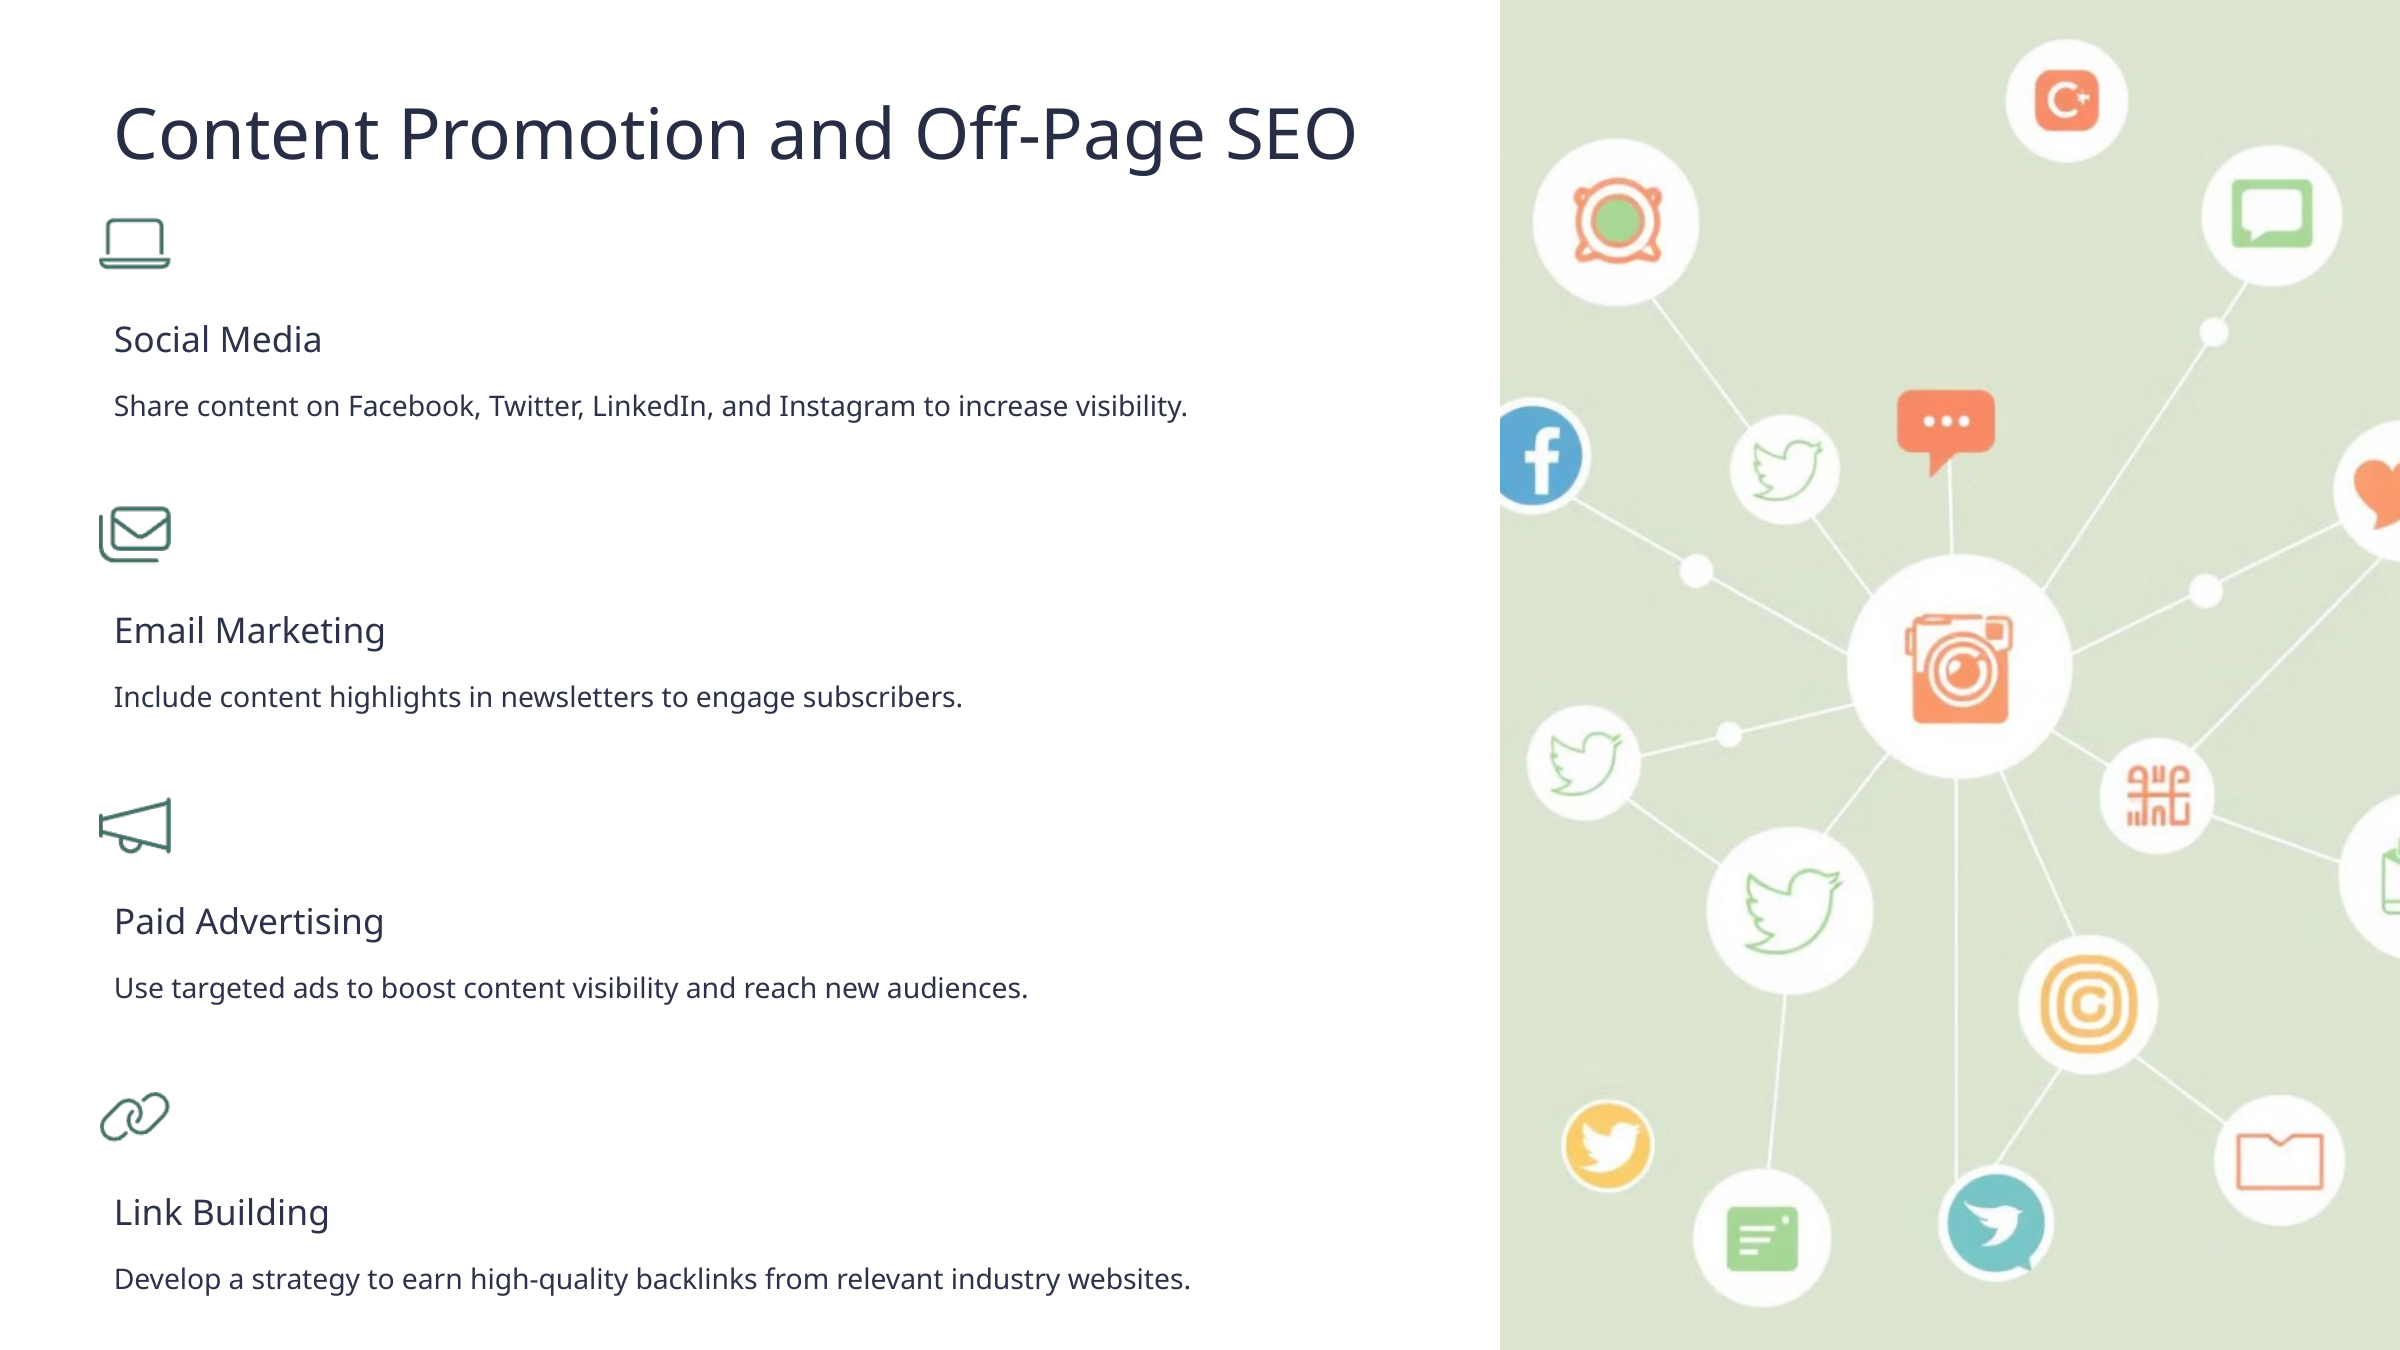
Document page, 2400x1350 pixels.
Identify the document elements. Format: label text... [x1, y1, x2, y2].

text_box Email Marketing [99, 599, 454, 644]
picture [99, 1081, 171, 1153]
picture [99, 499, 171, 571]
text_box Use targeted ads to boost content visibility and reach new audiences. [99, 951, 1401, 997]
text_box Share content on Facebook, Twitter, LinkedIn, and Instagram to increase visibility. [99, 369, 1401, 415]
text_box Social Media [99, 308, 454, 353]
picture [99, 790, 171, 862]
text_box Develop a strategy to earn high-quality backlinks from relevant industry websites. [99, 1242, 1401, 1288]
picture [99, 208, 171, 280]
picture [1499, 0, 2400, 1350]
text_box Link Building [99, 1180, 454, 1226]
text_box Include content highlights in newsletters to engage subscribers. [99, 660, 1401, 706]
text_box Content Promotion and Off-Page SEO [99, 77, 1275, 167]
text_box [0, 0, 1499, 1350]
text_box Paid Advertising [99, 889, 454, 935]
